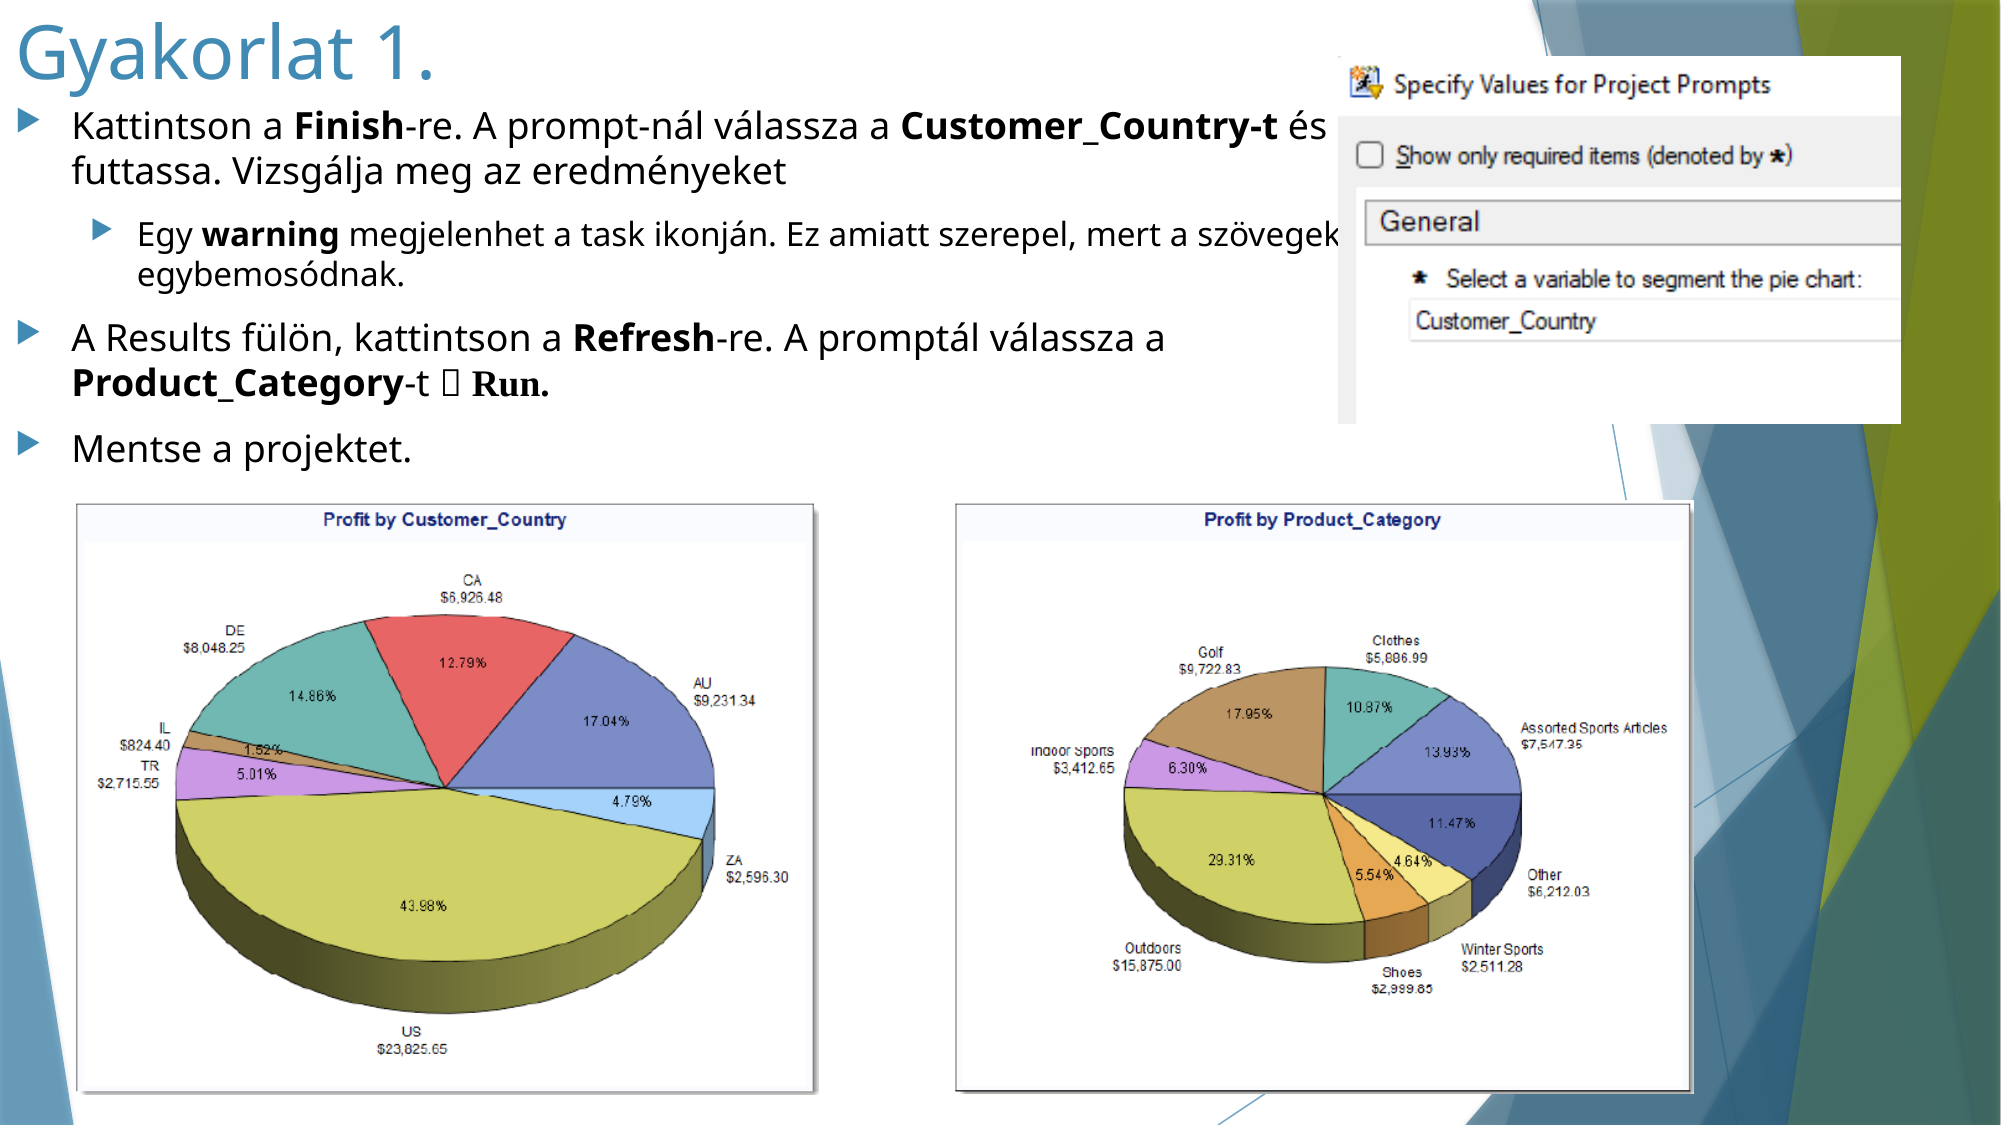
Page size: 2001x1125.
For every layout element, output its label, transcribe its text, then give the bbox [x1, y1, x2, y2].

picture [74, 499, 820, 1095]
text_box Gyakorlat 1. [0, 0, 1977, 116]
list Kattintson a Finish-re. A prompt-nál válassza a Customer_Country-t és futtassa. Vizsgálja meg az eredményeket Egy warning megjelenhet a task ikonján. Ez amiatt szerepel, mert a szövegek egybemosódnak. A Results fülön, kattintson a Refresh-re. A promptál válassza a Product_Category-t  Run. Mentse a projektet. [0, 116, 1392, 1125]
picture [952, 500, 1695, 1094]
picture [1337, 55, 1902, 425]
